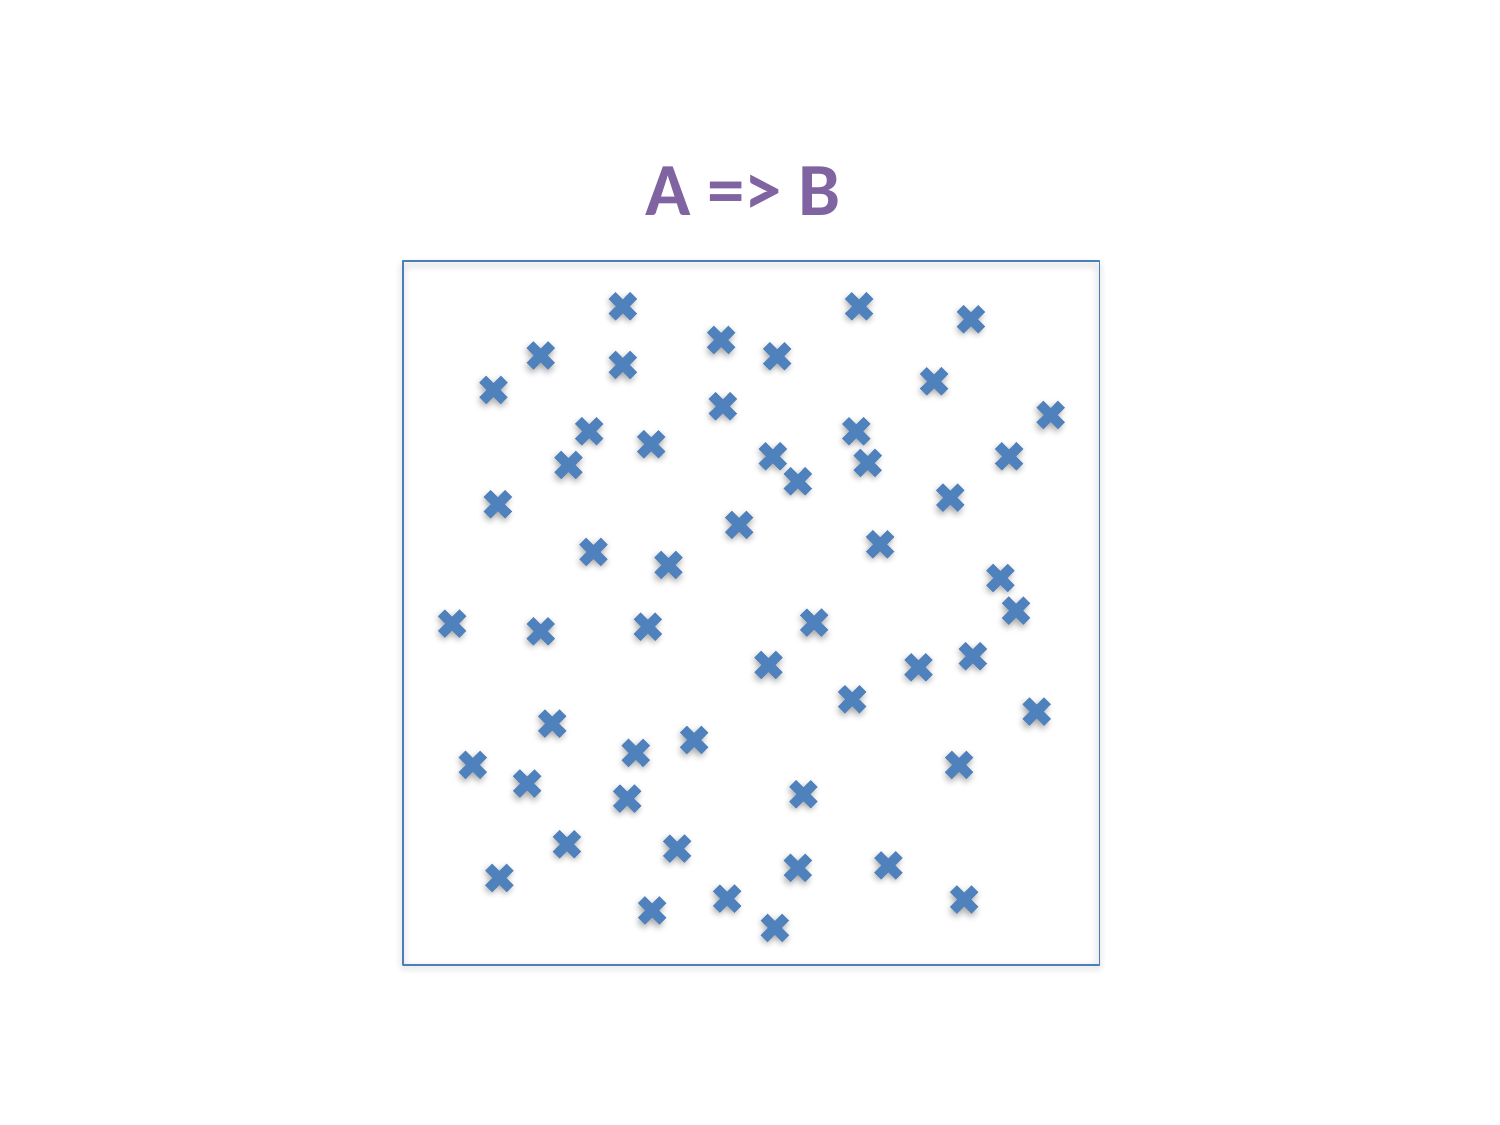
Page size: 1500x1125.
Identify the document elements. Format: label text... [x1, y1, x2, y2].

text_box [1021, 696, 1052, 727]
text_box [620, 737, 651, 768]
text_box [837, 684, 868, 715]
text_box [865, 529, 896, 560]
text_box [612, 783, 643, 814]
text_box [553, 449, 584, 480]
text_box [482, 489, 513, 520]
text_box [788, 779, 819, 810]
text_box [402, 260, 1100, 966]
text_box [512, 768, 543, 799]
text_box [762, 341, 793, 372]
text_box [637, 895, 668, 926]
text_box [551, 829, 582, 860]
text_box [944, 749, 975, 780]
text_box [706, 324, 737, 355]
text_box [662, 833, 693, 864]
text_box [632, 611, 663, 642]
text_box [653, 549, 684, 580]
text_box [935, 482, 966, 513]
text_box [873, 850, 904, 881]
text_box [1001, 595, 1032, 626]
text_box [757, 441, 788, 472]
text_box [484, 862, 515, 893]
text_box [437, 608, 468, 639]
text_box [724, 509, 755, 540]
text_box [782, 466, 813, 497]
text_box [707, 391, 738, 422]
text_box [957, 641, 988, 672]
text_box [994, 441, 1025, 472]
text_box [799, 607, 830, 638]
text_box [712, 883, 743, 914]
text_box [1035, 399, 1066, 430]
text_box [578, 536, 609, 567]
text_box [753, 649, 784, 680]
text_box [919, 366, 950, 397]
text_box [852, 447, 883, 478]
text_box A => B [630, 133, 868, 238]
text_box [537, 708, 568, 739]
text_box [525, 340, 556, 371]
text_box [844, 291, 875, 322]
text_box [478, 374, 509, 405]
text_box [841, 416, 872, 447]
text_box [759, 912, 790, 943]
text_box [955, 304, 986, 335]
text_box [636, 429, 667, 460]
text_box [782, 852, 813, 883]
text_box [607, 349, 638, 380]
text_box [985, 563, 1016, 593]
text_box [903, 652, 934, 683]
text_box [679, 724, 710, 755]
text_box [457, 749, 488, 780]
text_box [574, 416, 605, 447]
text_box [607, 291, 638, 322]
text_box [525, 616, 556, 647]
text_box [949, 884, 980, 915]
